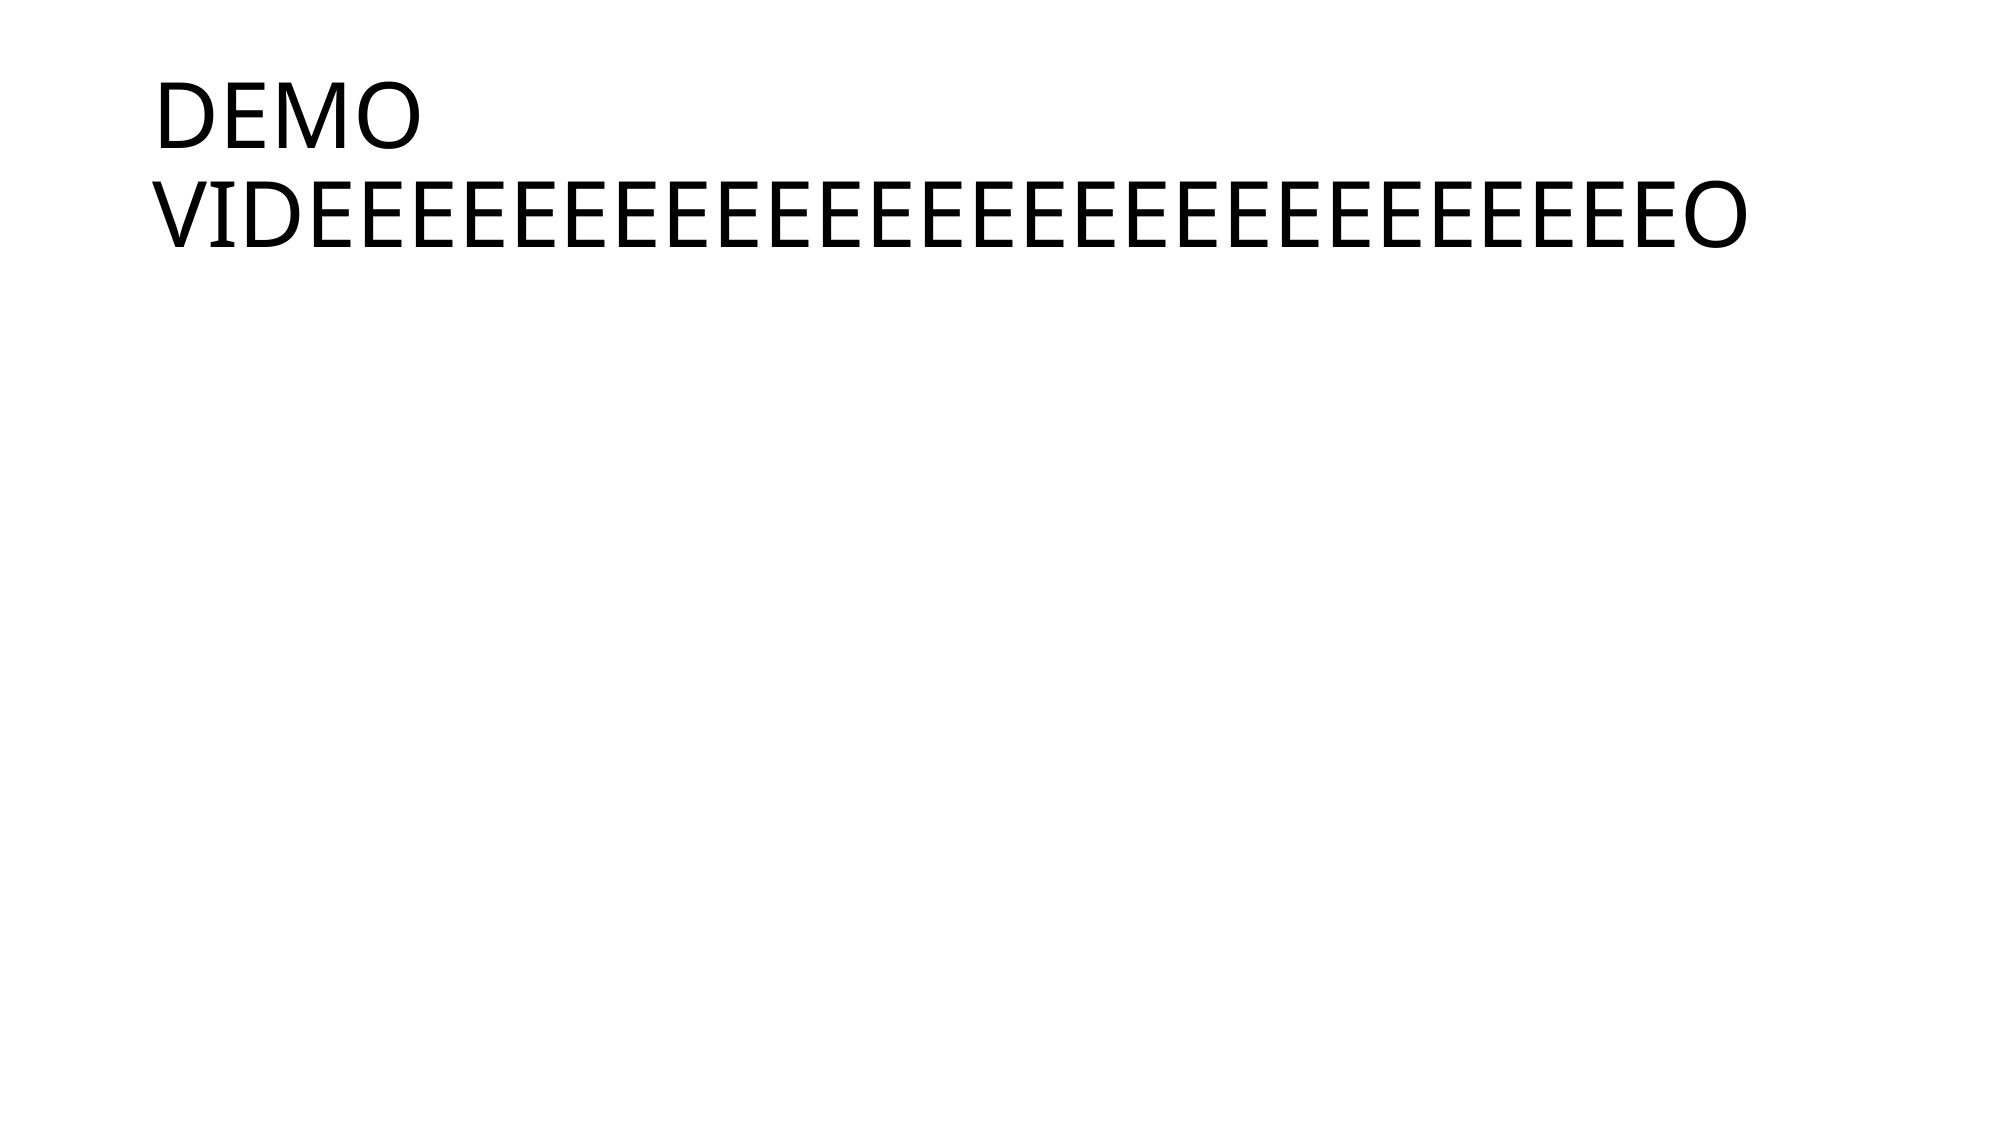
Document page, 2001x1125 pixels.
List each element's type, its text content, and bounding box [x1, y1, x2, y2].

title DEMO VIDEEEEEEEEEEEEEEEEEEEEEEEEEEEO [137, 59, 1863, 278]
